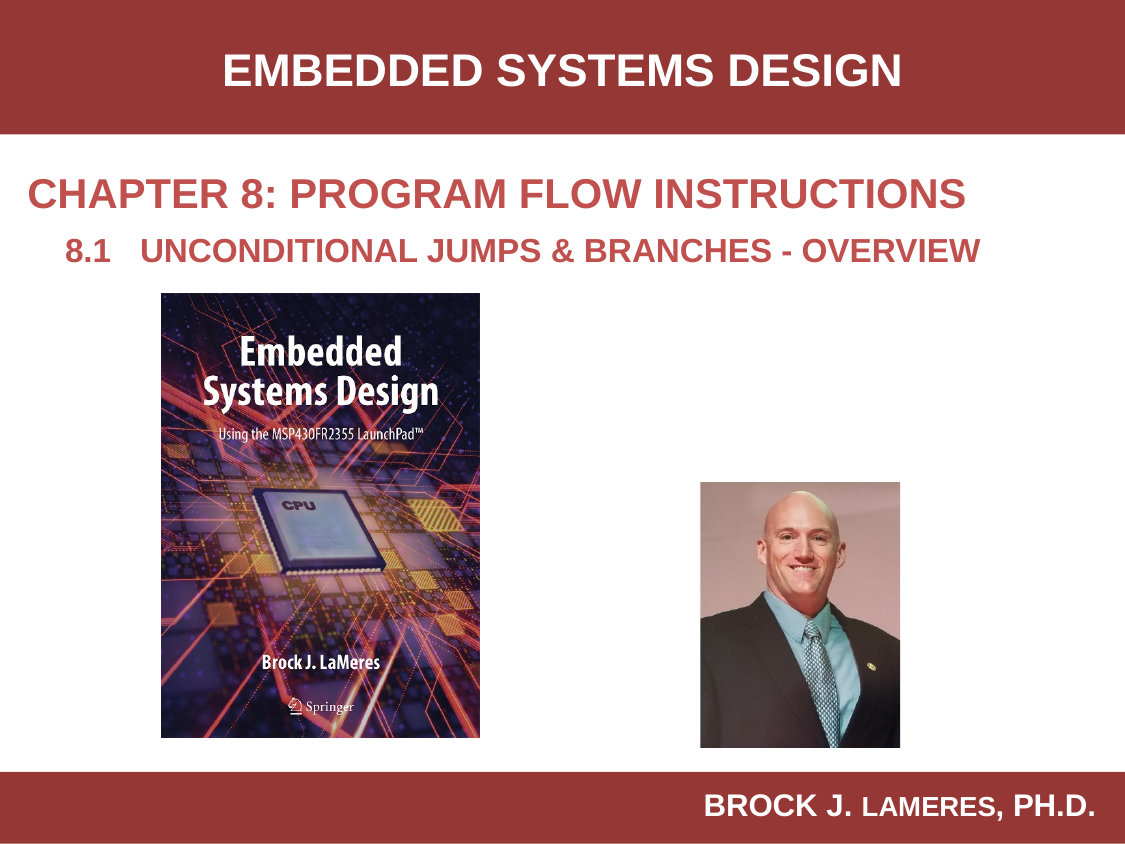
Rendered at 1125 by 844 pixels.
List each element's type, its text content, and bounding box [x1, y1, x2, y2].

title Embedded Systems Design [0, 1, 1125, 135]
subtitle Brock J. LaMeres, Ph.D. [687, 777, 1113, 832]
text_box [0, 770, 1125, 844]
picture [700, 482, 901, 748]
picture [161, 292, 480, 739]
text_box Chapter 8: Program Flow Instructions [12, 159, 1100, 225]
text_box 8.1 Unconditional Jumps & Branches - Overview [49, 221, 1100, 277]
